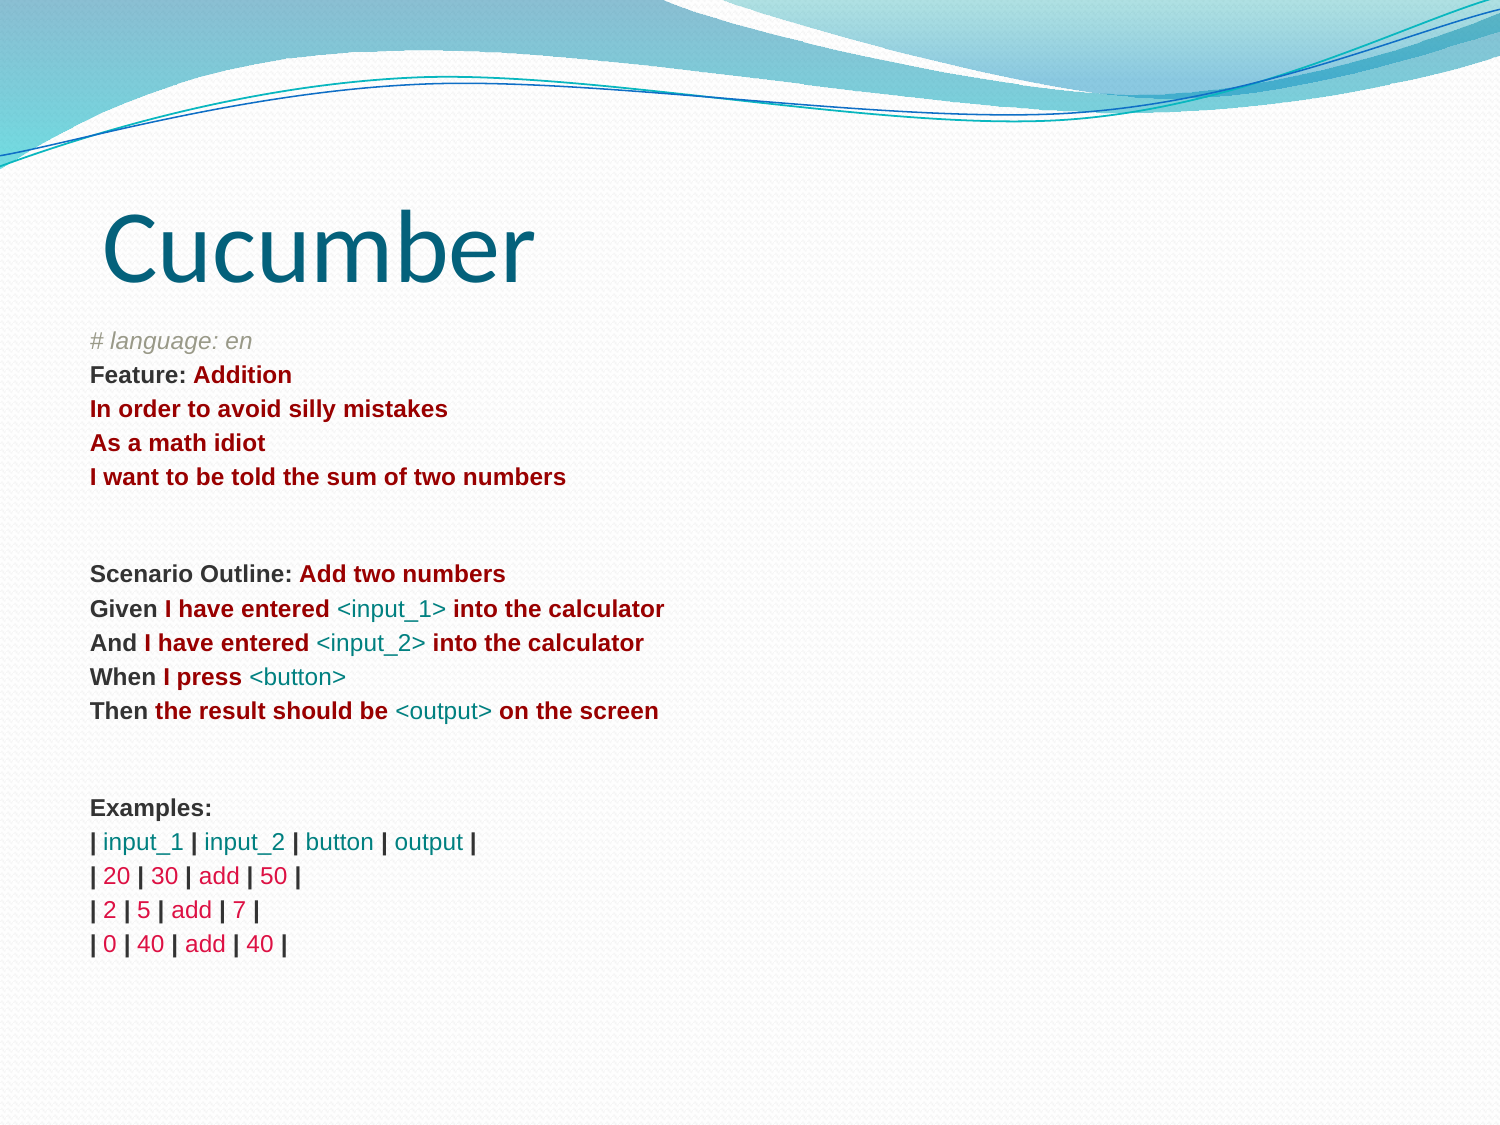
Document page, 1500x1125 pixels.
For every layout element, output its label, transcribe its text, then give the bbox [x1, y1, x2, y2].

title Cucumber [75, 115, 1425, 303]
list # language: en Feature: Addition In order to avoid silly mistakes As a math idiot I want to be told the sum of two numbers Scenario Outline: Add two numbers Given I have entered <input_1> into the calculator And I have entered <input_2> into the calculator When I press <button> Then the result should be <output> on the screen Examples: | input_1 | input_2 | button | output | | 20 | 30 | add | 50 | | 2 | 5 | add | 7 | | 0 | 40 | add | 40 | [75, 317, 1425, 1038]
